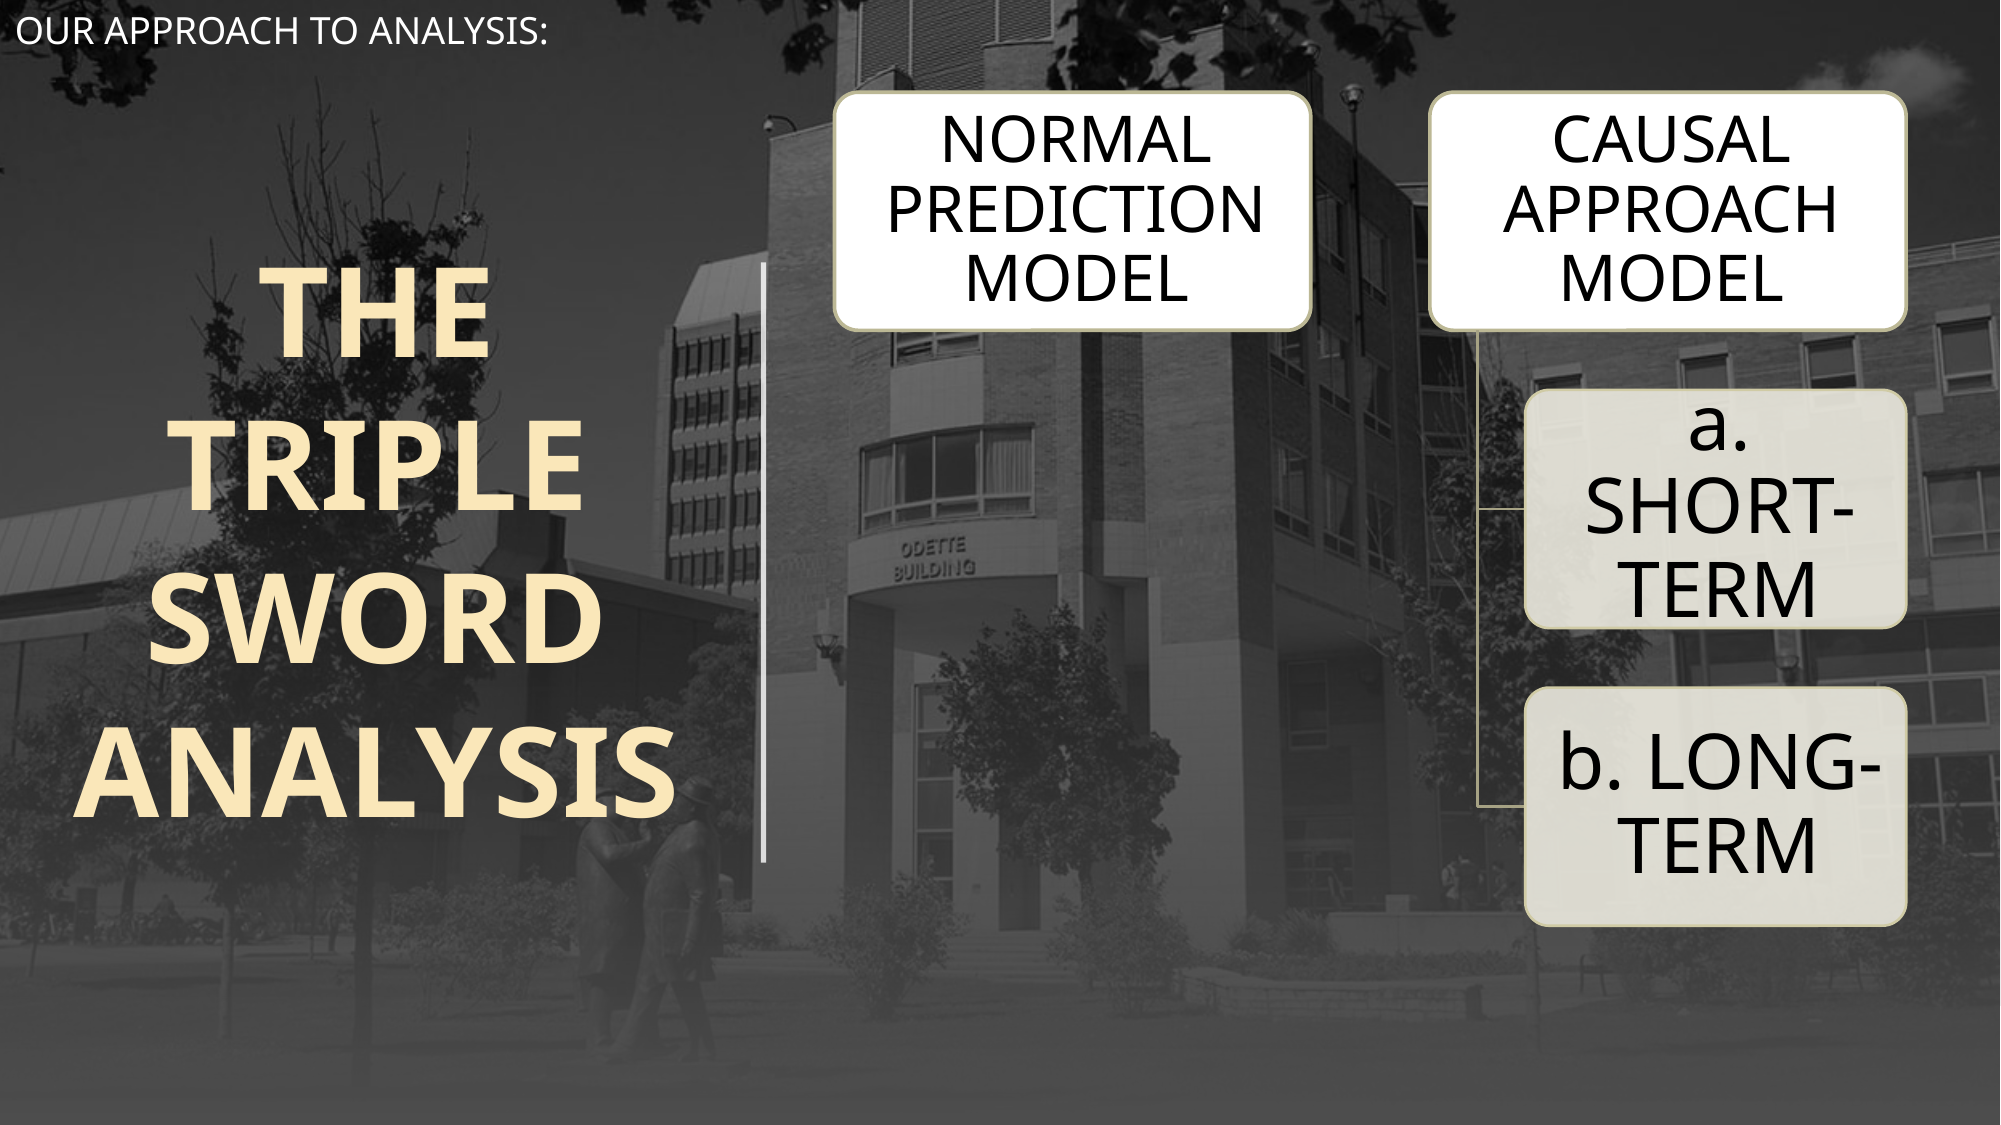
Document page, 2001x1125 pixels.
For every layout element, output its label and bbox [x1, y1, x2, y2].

text_box [834, 88, 1907, 930]
picture [0, 0, 2000, 1125]
